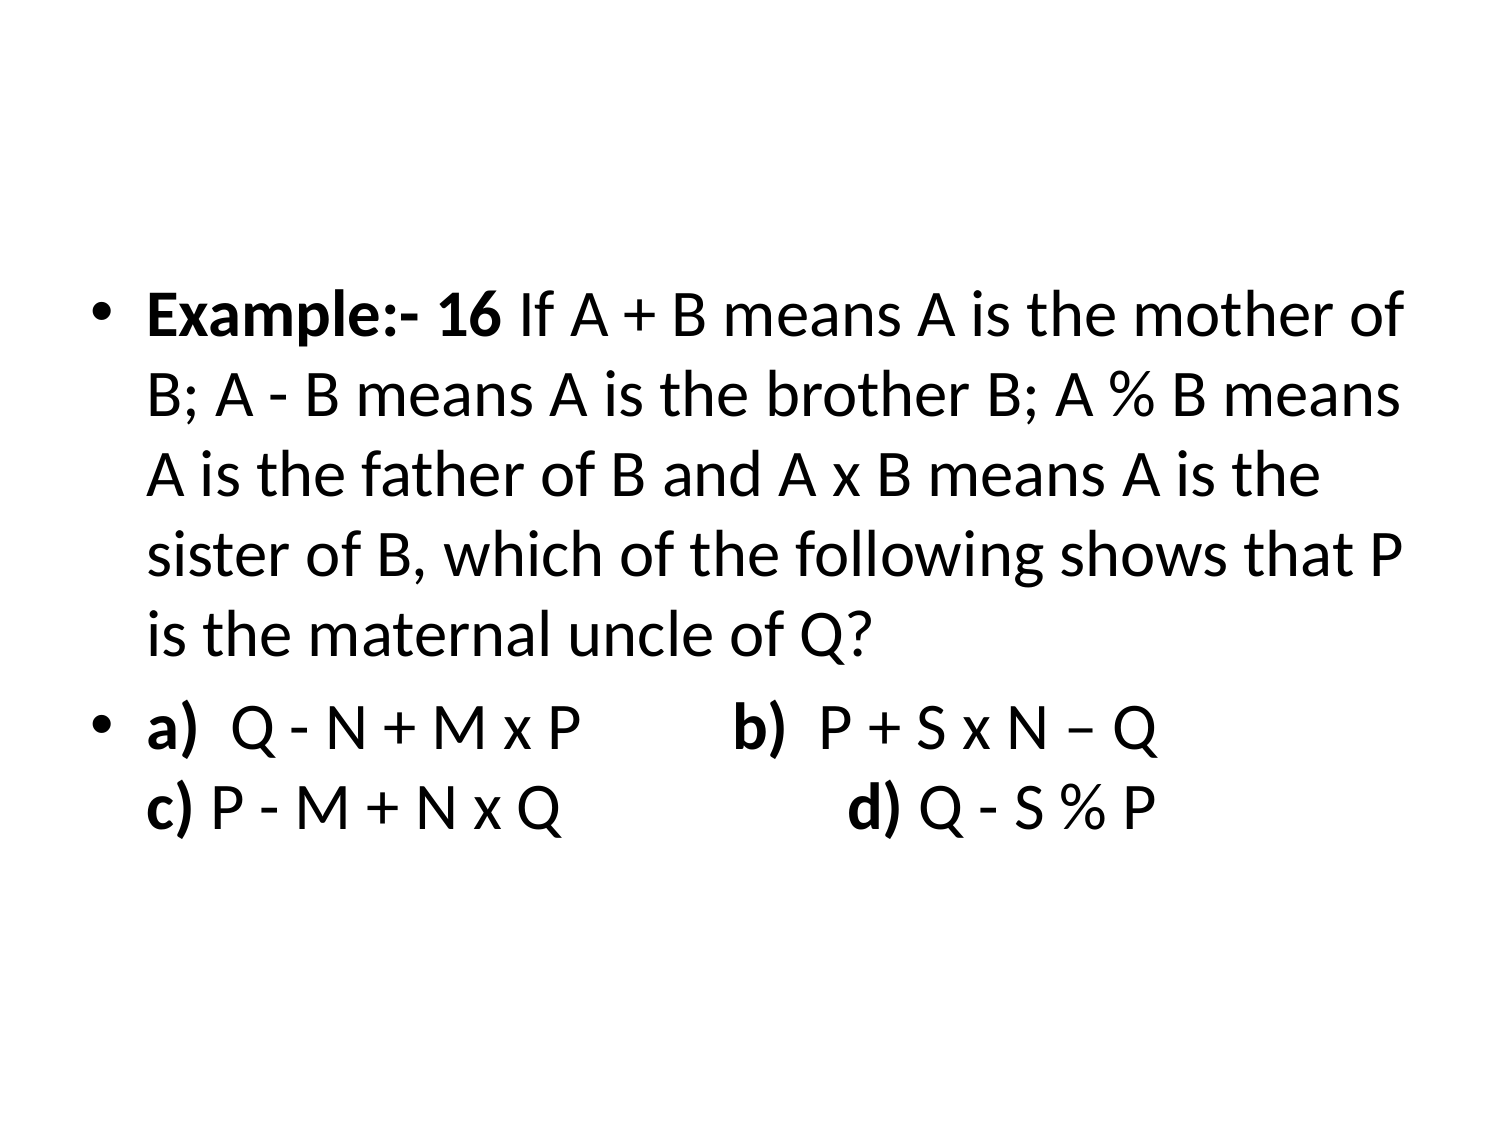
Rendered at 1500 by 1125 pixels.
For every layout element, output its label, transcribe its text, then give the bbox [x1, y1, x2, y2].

list Example:- 16 If A + B means A is the mother of B; A - B means A is the brother B; A % B means A is the father of B and A x B means A is the sister of B, which of the following shows that P is the maternal uncle of Q? a) Q - N + M x P b) P + S x N – Q c) P - M + N x Q d) Q - S % P [75, 262, 1425, 1005]
